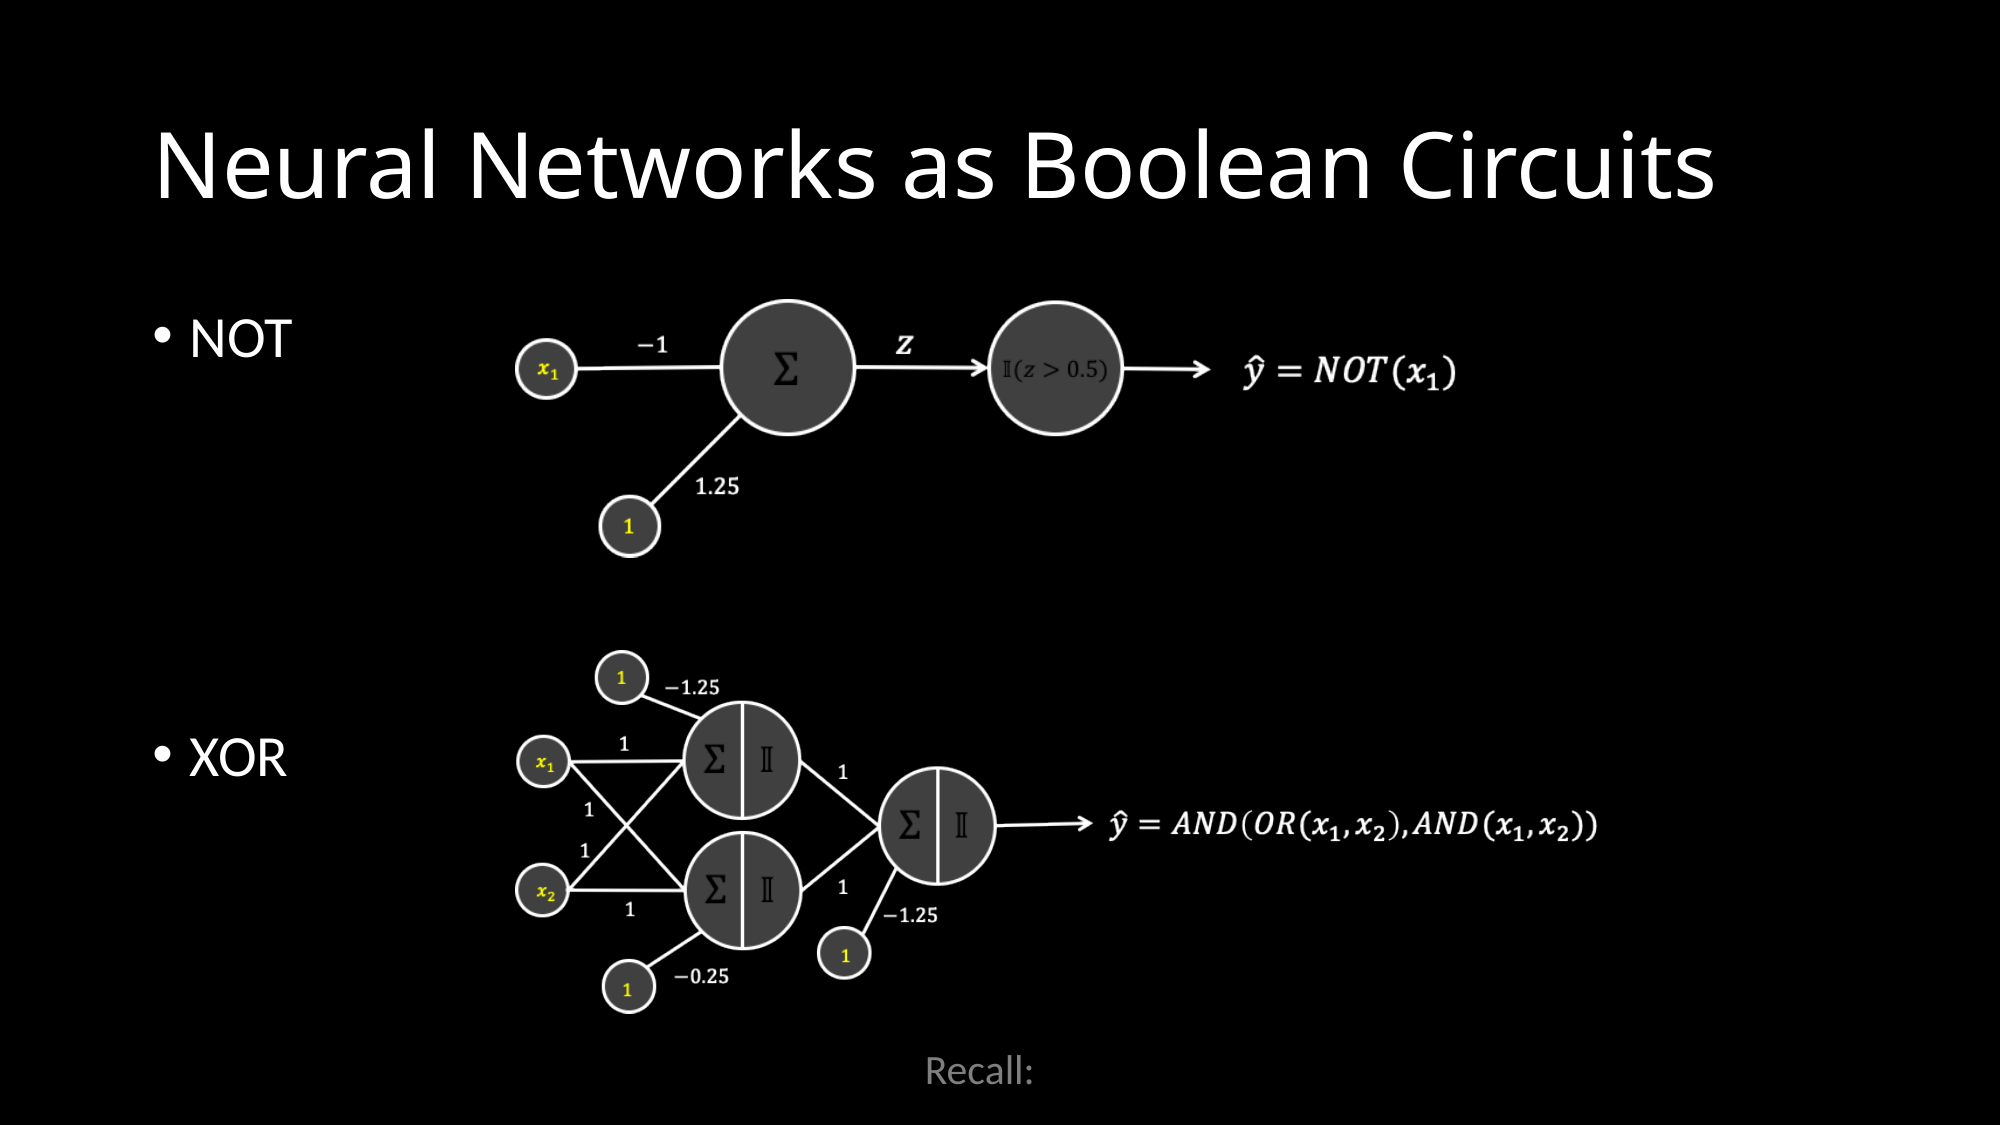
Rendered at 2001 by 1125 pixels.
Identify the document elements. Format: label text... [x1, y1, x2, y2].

list NOT XOR [137, 299, 1863, 1014]
title Neural Networks as Boolean Circuits [137, 59, 1863, 278]
picture [515, 650, 1616, 1014]
picture [515, 299, 1477, 558]
